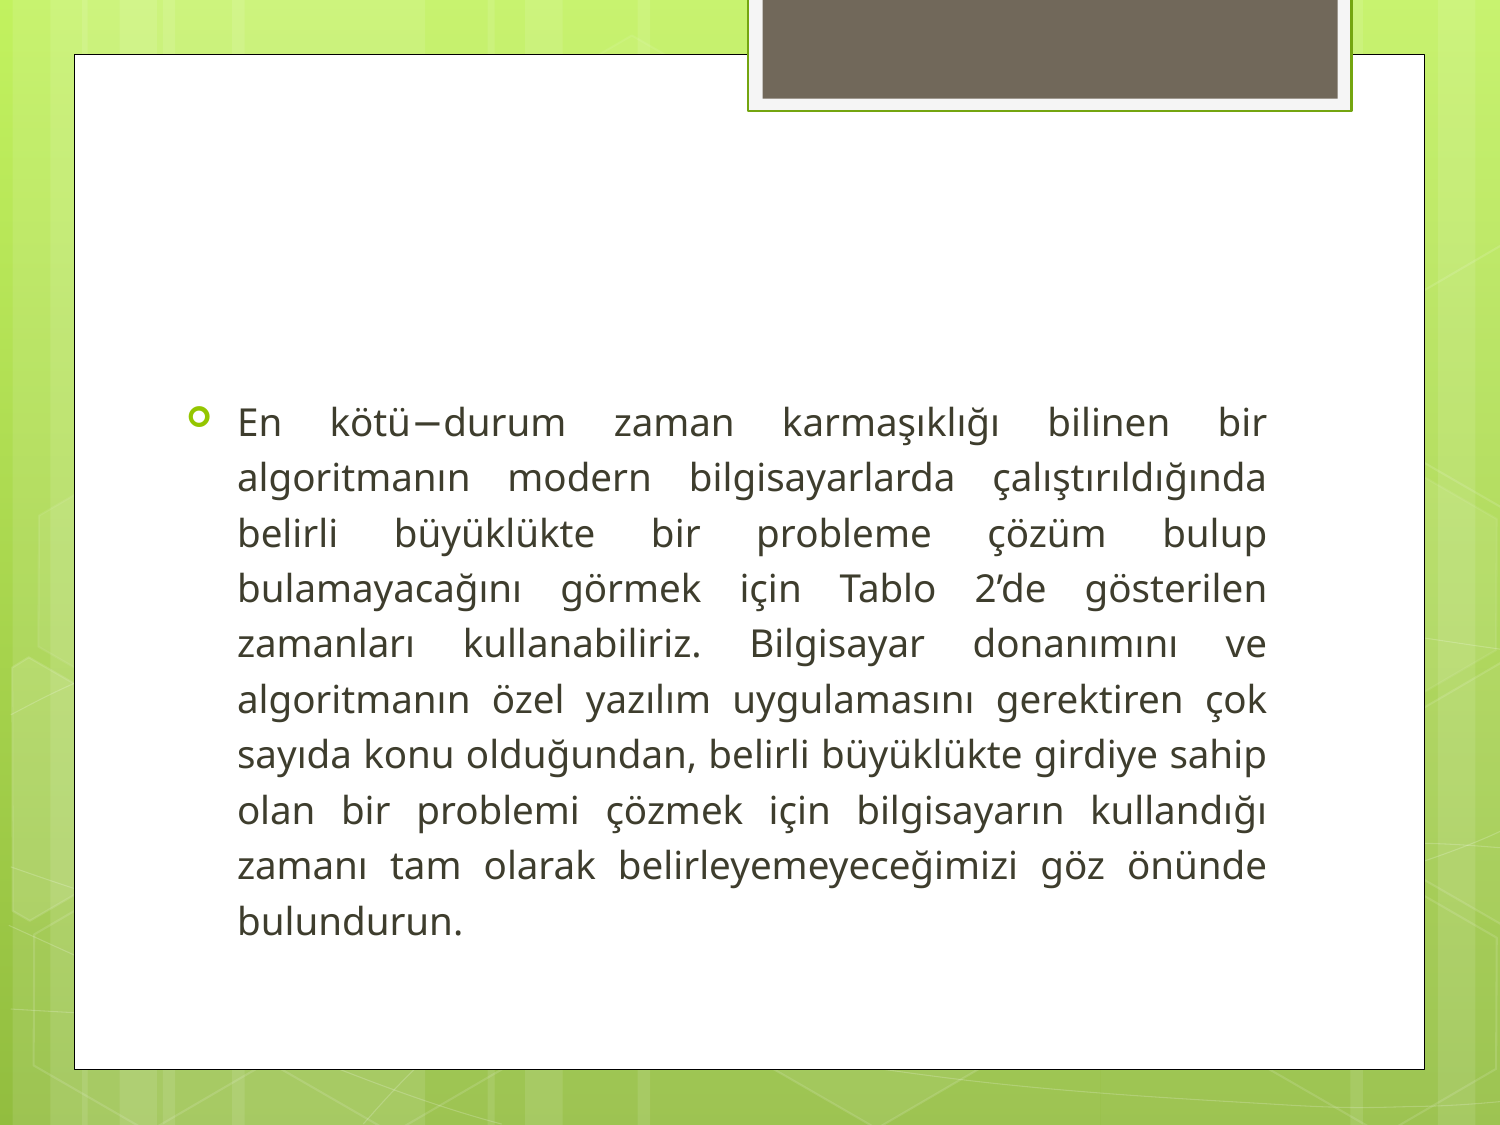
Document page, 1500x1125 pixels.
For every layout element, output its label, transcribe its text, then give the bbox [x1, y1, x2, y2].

list En kötü−durum zaman karmaşıklığı bilinen bir algoritmanın modern bilgisayarlarda çalıştırıldığında belirli büyüklükte bir probleme çözüm bulup bulamayacağını görmek için Tablo 2’de gösterilen zamanları kullanabiliriz. Bilgisayar donanımını ve algoritmanın özel yazılım uygulamasını gerektiren çok sayıda konu olduğundan, belirli büyüklükte girdiye sahip olan bir problemi çözmek için bilgisayarın kullandığı zamanı tam olarak belirleyemeyeceğimizi göz önünde bulundurun. [171, 381, 1283, 957]
